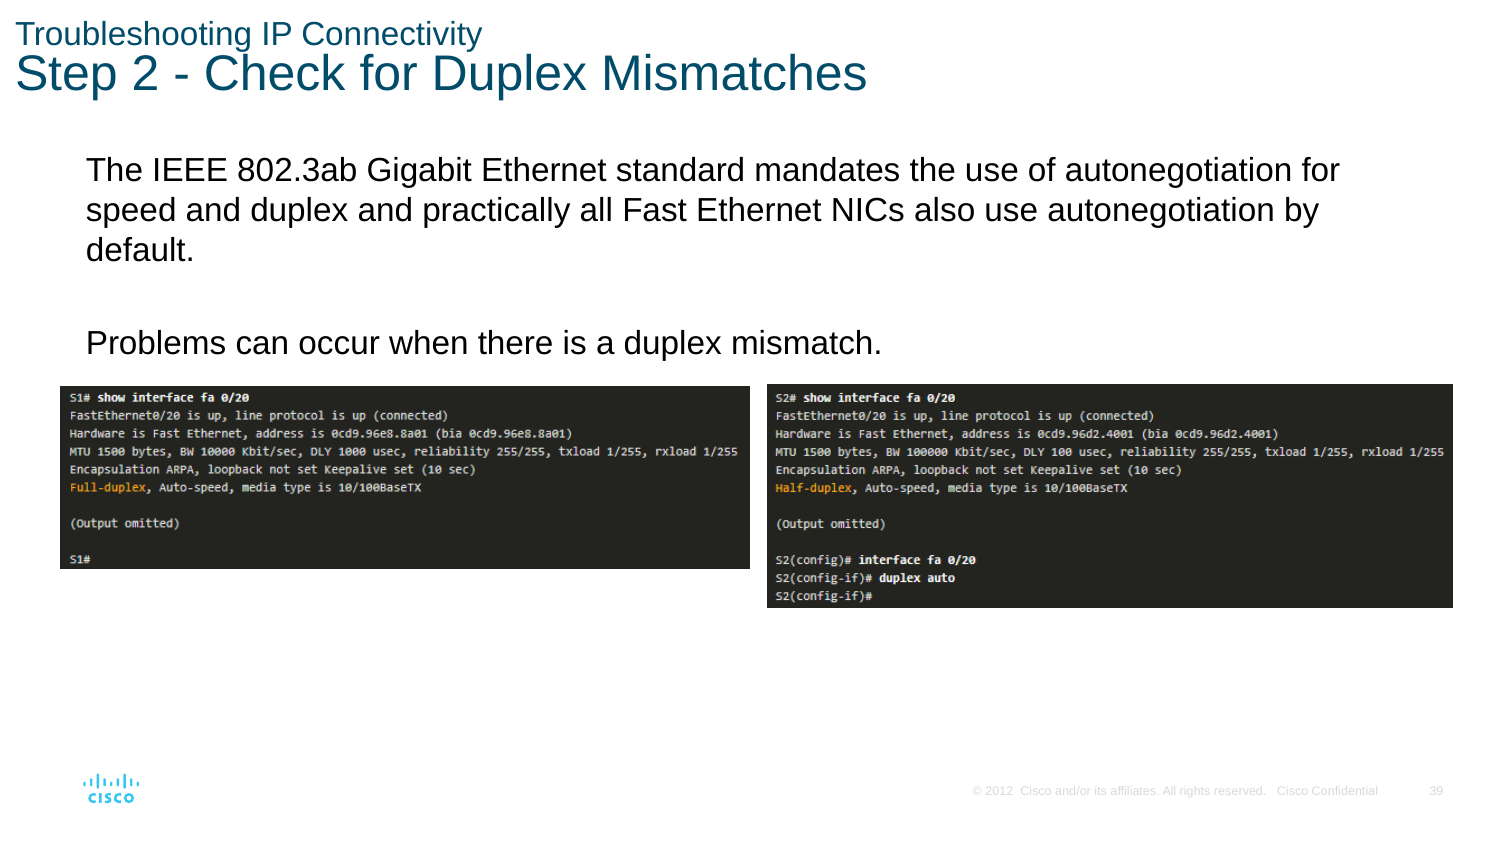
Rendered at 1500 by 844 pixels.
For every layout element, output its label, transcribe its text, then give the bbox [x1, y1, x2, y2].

picture [767, 384, 1453, 608]
list The IEEE 802.3ab Gigabit Ethernet standard mandates the use of autonegotiation for speed and duplex and practically all Fast Ethernet NICs also use autonegotiation by default. Problems can occur when there is a duplex mismatch. [70, 140, 1430, 363]
picture [59, 386, 750, 569]
title Troubleshooting IP Connectivity Step 2 - Check for Duplex Mismatches [0, 0, 1369, 121]
